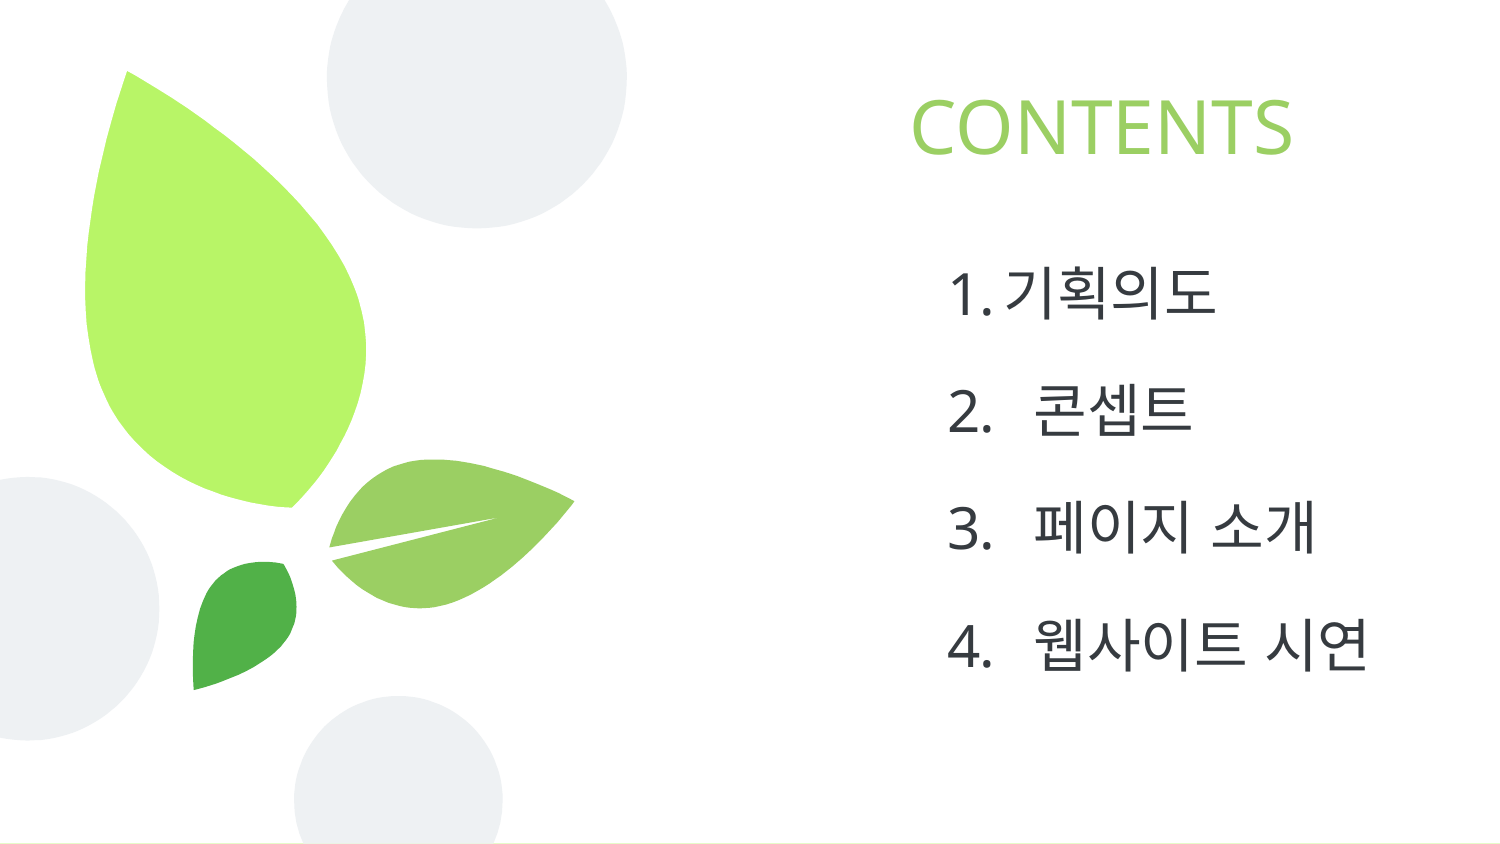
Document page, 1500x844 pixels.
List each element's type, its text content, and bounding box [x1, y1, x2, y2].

title CONTENTS [894, 70, 1358, 185]
list 기획의도 콘셉트 페이지 소개 웹사이트 시연 [932, 208, 1401, 693]
picture [85, 70, 373, 508]
